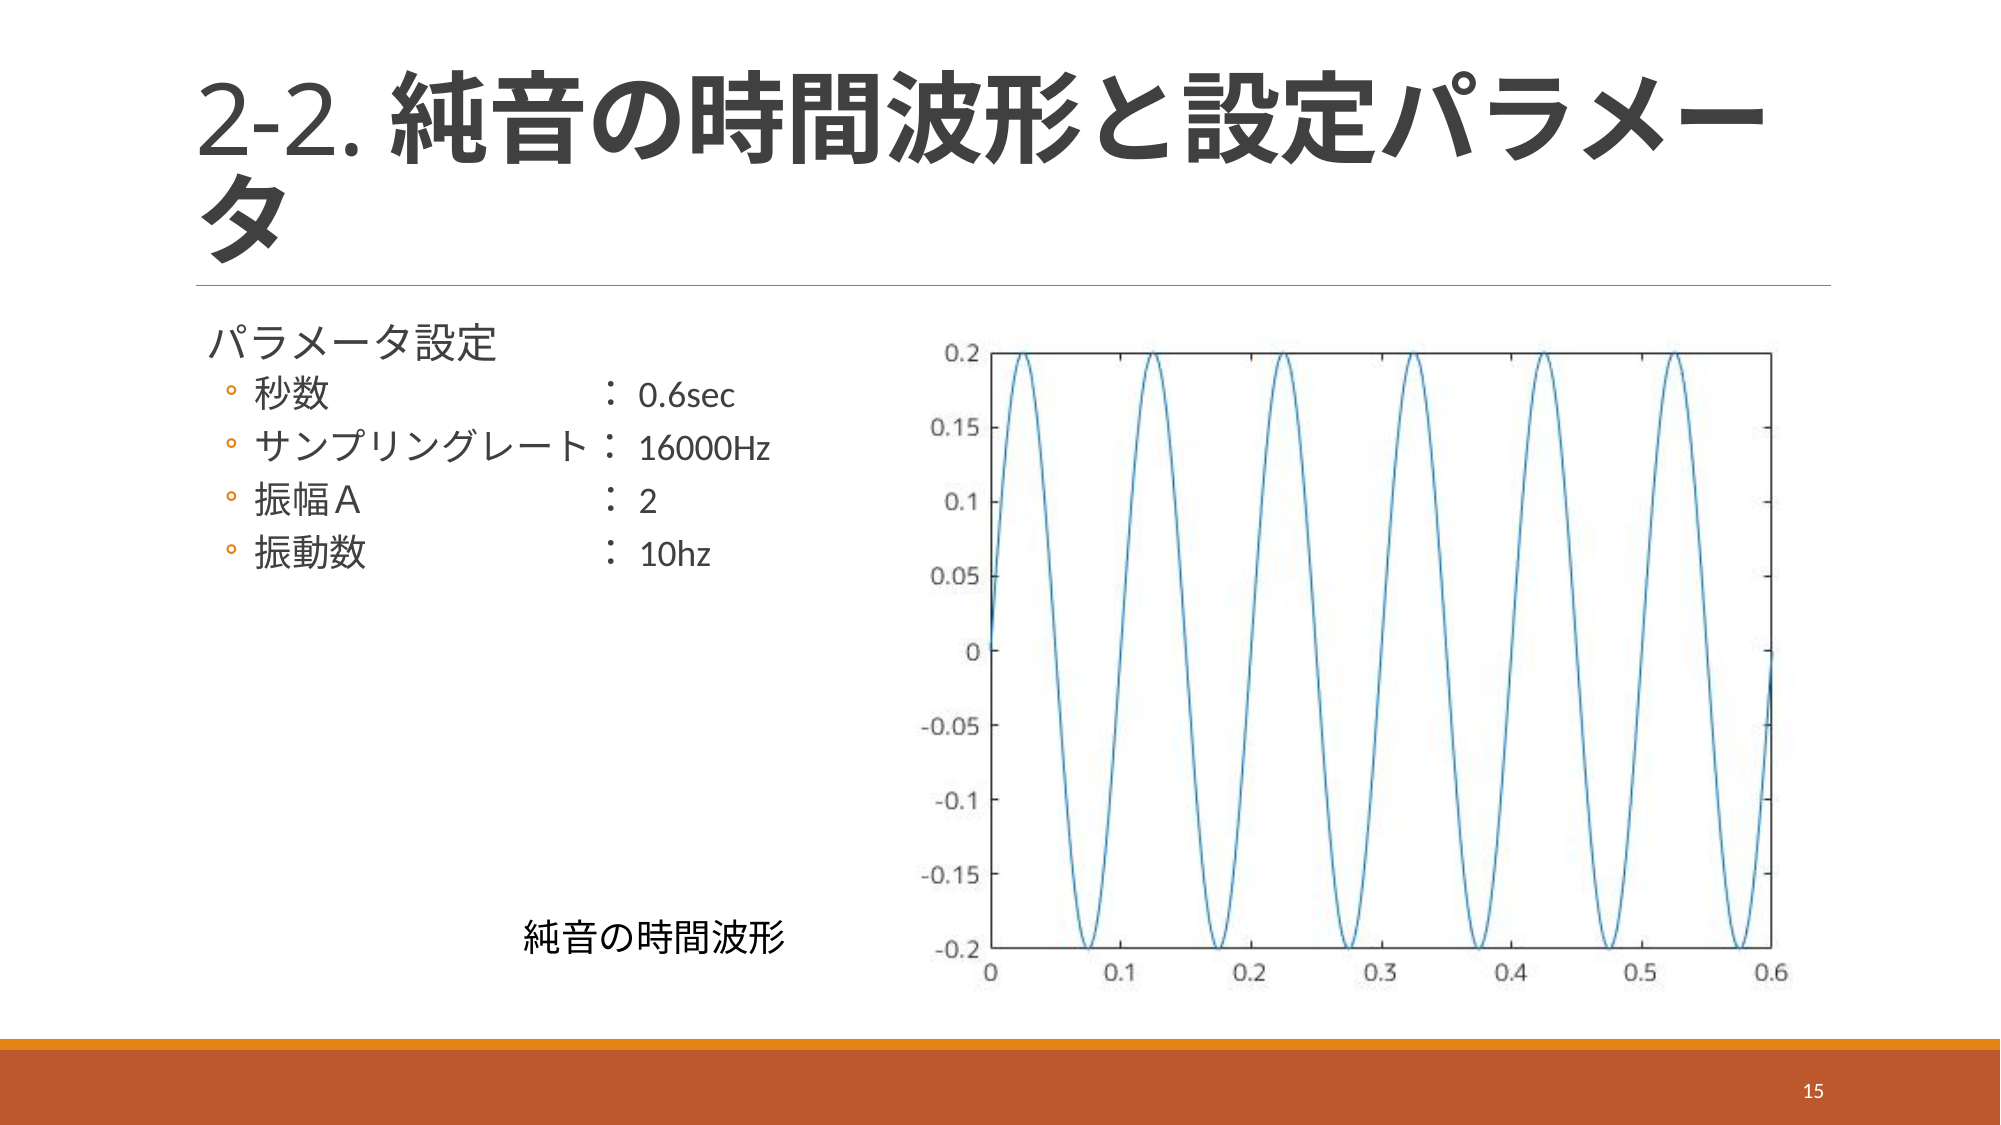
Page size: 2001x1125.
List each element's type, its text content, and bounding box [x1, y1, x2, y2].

title 2-2.純音の時間波形と設定パラメータ [180, 47, 1830, 285]
slide_number 15 [1624, 1059, 1840, 1120]
list パラメータ設定 秒数 ：0.6sec サンプリングレート：16000Hz 振幅Ａ ：2 振動数 ：10hz [191, 314, 809, 624]
text_box 純音の時間波形 [508, 906, 810, 967]
picture [859, 297, 1869, 1030]
